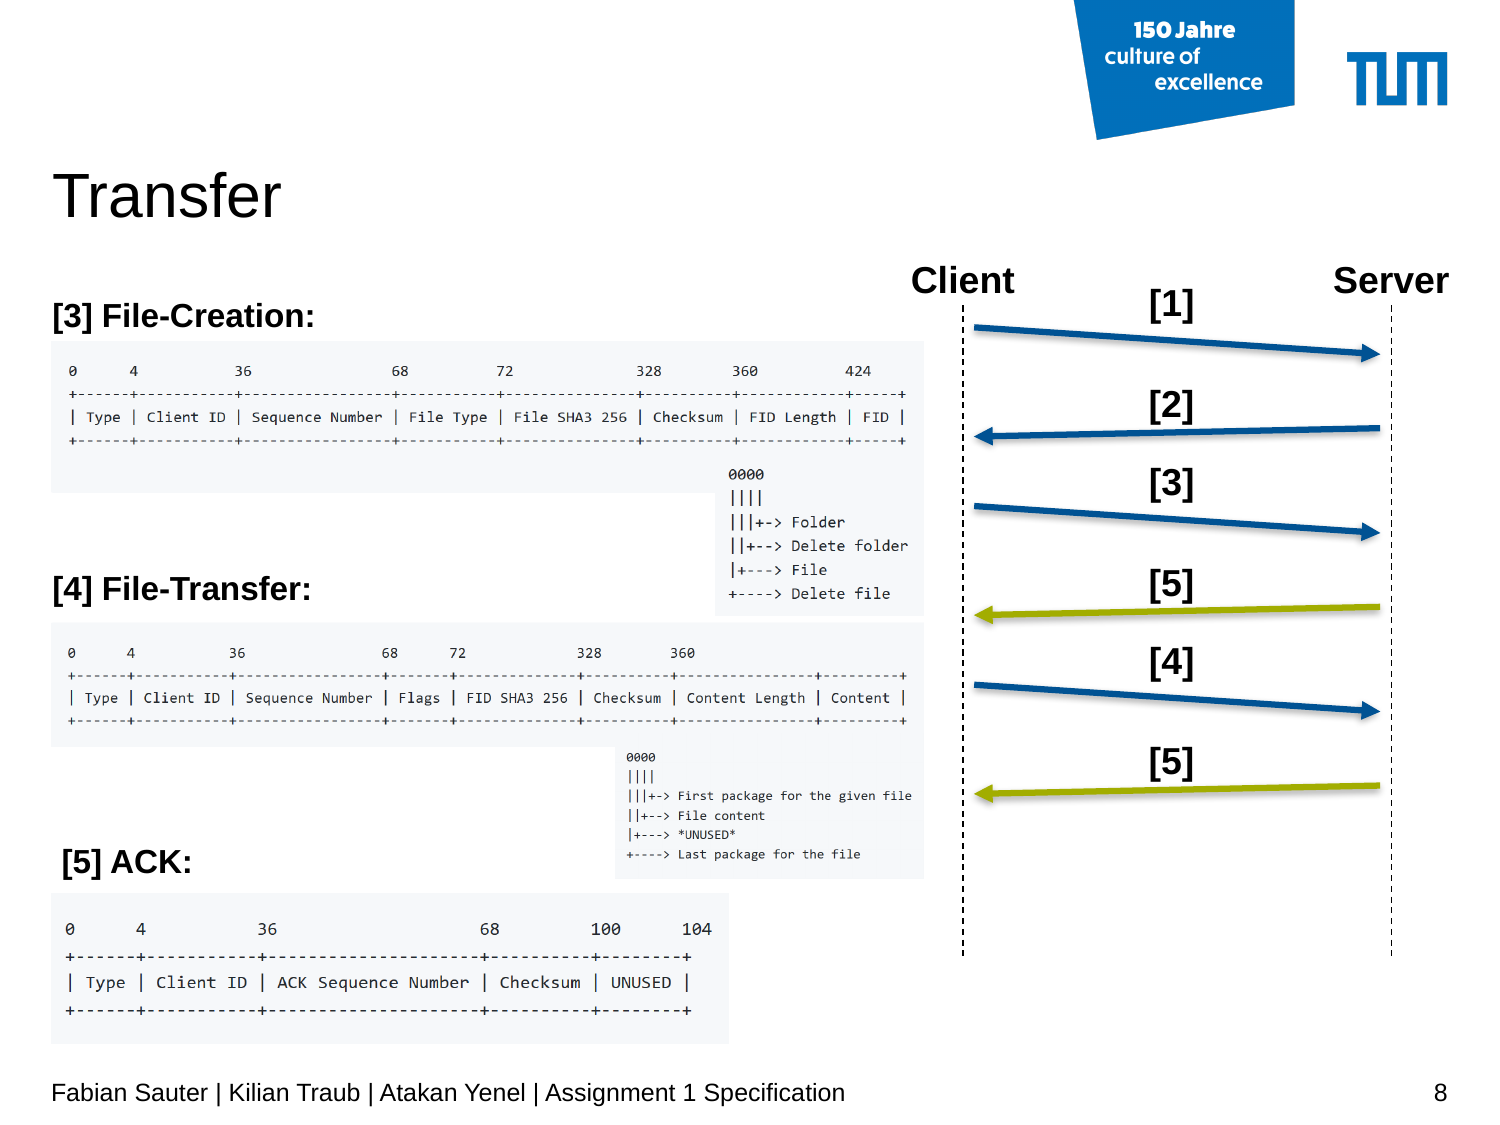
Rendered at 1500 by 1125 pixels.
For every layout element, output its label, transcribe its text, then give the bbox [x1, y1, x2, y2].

text_box [1] [1134, 271, 1221, 325]
picture [50, 893, 729, 1050]
text_box [3] [1134, 450, 1221, 504]
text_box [973, 505, 1381, 534]
text_box [2] [1133, 372, 1220, 426]
text_box Server [1318, 248, 1465, 309]
text_box [5] [1133, 551, 1220, 605]
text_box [973, 785, 1381, 795]
text_box [5] [1133, 729, 1220, 783]
text_box [4] [1134, 629, 1221, 683]
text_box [973, 684, 1381, 712]
list [3] File-Creation: [4] File-Transfer: [5] ACK: [52, 501, 588, 620]
slide_number 8 [1112, 1061, 1448, 1122]
picture [50, 341, 925, 616]
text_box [973, 327, 1381, 355]
picture [1069, 0, 1500, 158]
text_box Client [895, 248, 1030, 309]
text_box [973, 606, 1381, 616]
list [3] File-Creation: [4] File-Transfer: [5] ACK: [52, 756, 588, 892]
title Transfer [52, 162, 1449, 231]
footer Fabian Sauter | Kilian Traub | Atakan Yenel | Assignment 1 Specification [51, 1061, 1112, 1122]
list [3] File-Creation: [4] File-Transfer: [5] ACK: [52, 288, 588, 339]
picture [50, 621, 924, 879]
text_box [973, 427, 1381, 437]
